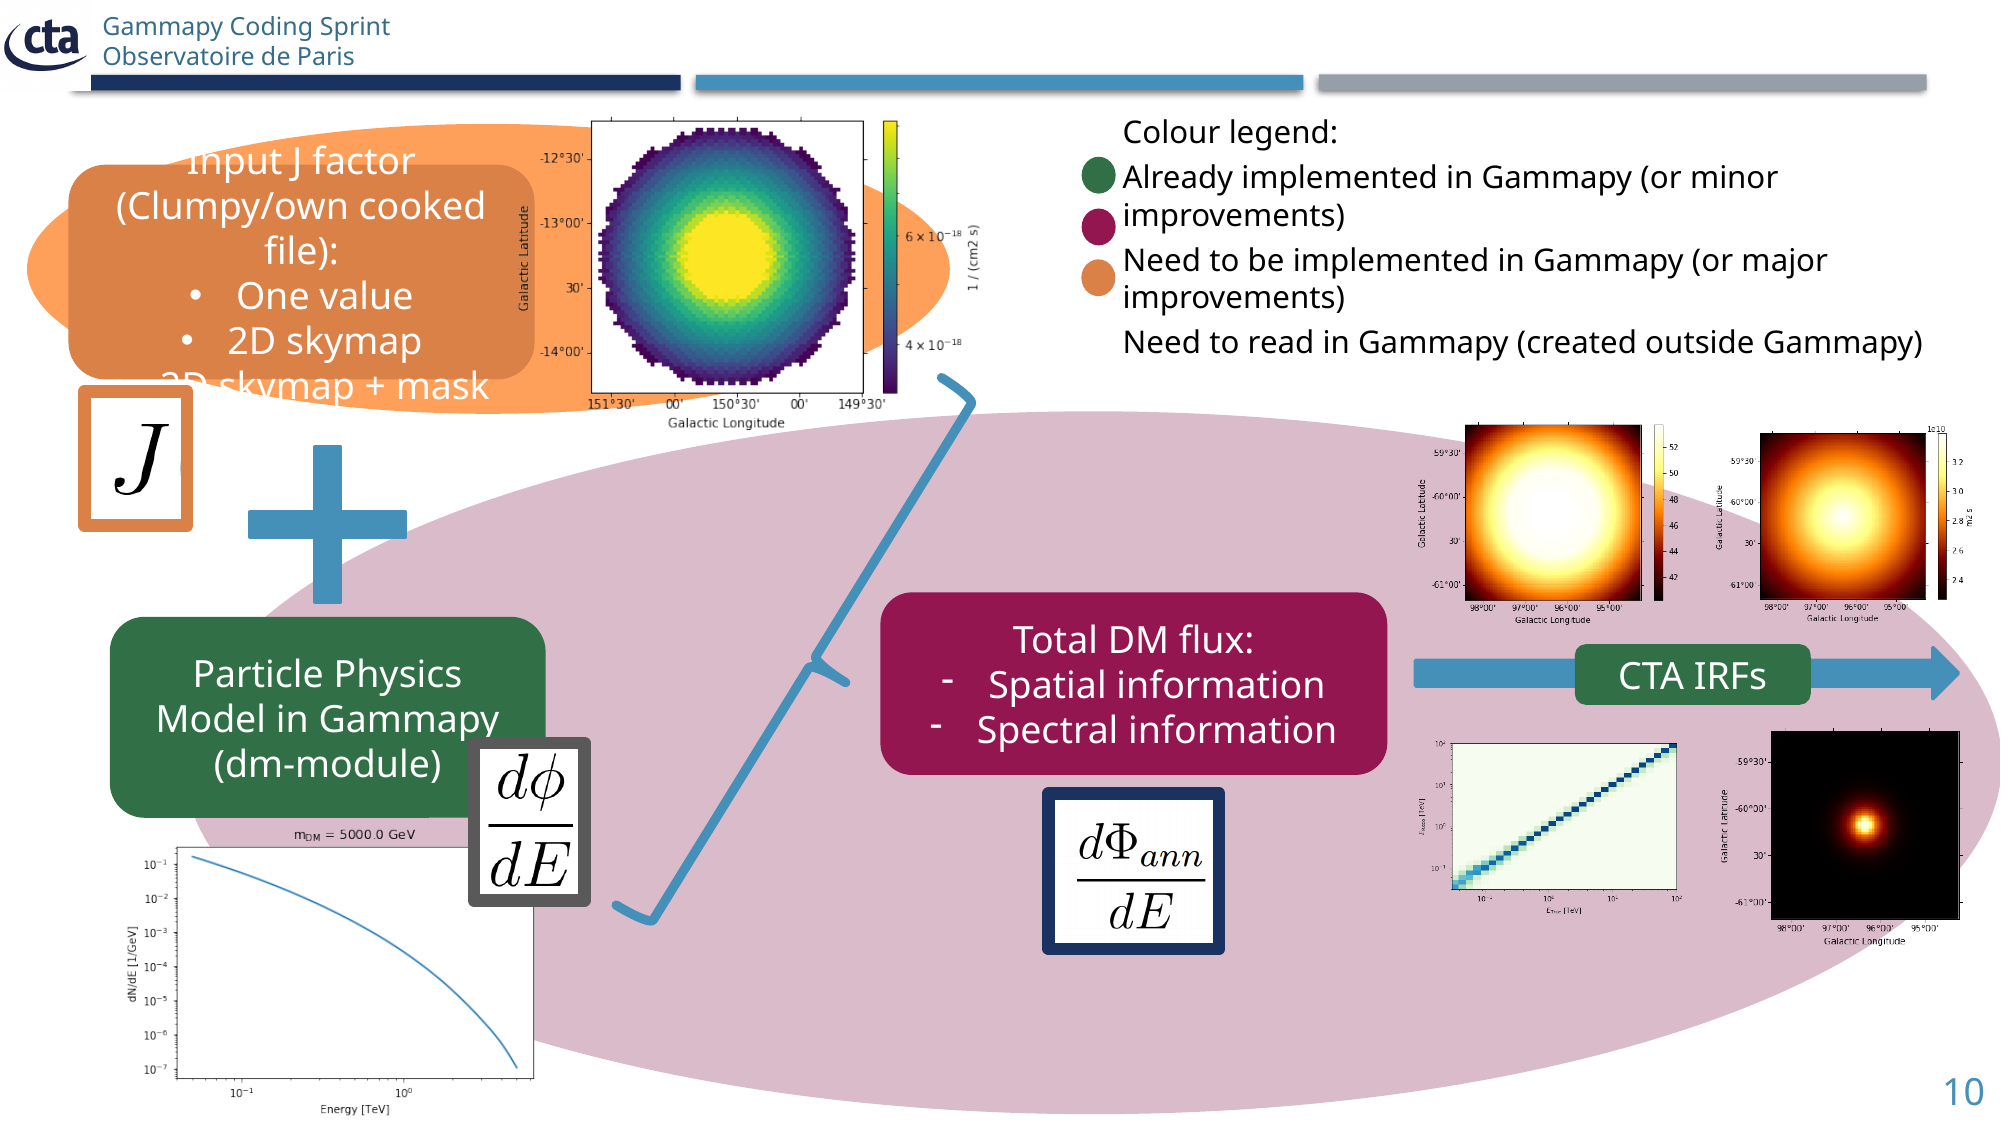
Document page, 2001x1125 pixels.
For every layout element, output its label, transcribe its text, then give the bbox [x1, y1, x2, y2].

text_box Particle Physics Model in Gammapy (dm-module) [109, 616, 546, 818]
text_box [1811, 645, 1960, 701]
text_box Total DM flux: Spatial information Spectral information [880, 592, 1388, 775]
text_box [169, 123, 505, 165]
text_box Input J factor (Clumpy/own cooked file): One value 2D skymap 2D skymap + mask [68, 164, 505, 380]
text_box [1081, 208, 1116, 246]
text_box [248, 445, 407, 604]
picture [1710, 420, 1979, 628]
text_box [26, 208, 68, 329]
text_box [615, 449, 945, 922]
picture [1054, 798, 1214, 944]
picture [1412, 733, 1688, 921]
text_box Gammapy Coding Sprint Observatoire de Paris [94, 3, 568, 79]
text_box [1081, 156, 1116, 194]
slide_number 10 [1827, 1063, 2000, 1124]
text_box [191, 379, 505, 414]
text_box CTA IRFs [1574, 644, 1811, 705]
picture [1715, 725, 1965, 952]
text_box [266, 411, 2000, 1115]
picture [0, 0, 92, 92]
text_box [1413, 658, 1574, 688]
picture [1412, 415, 1684, 630]
picture [90, 397, 182, 520]
text_box Colour legend: Already implemented in Gammapy (or minor improvements) Need to be implemented in Gammapy (or major improvements) Need to read in Gammapy (created outside Gammapy) [1107, 105, 1989, 367]
picture [119, 748, 579, 1124]
text_box [1081, 259, 1116, 297]
picture [511, 108, 989, 439]
